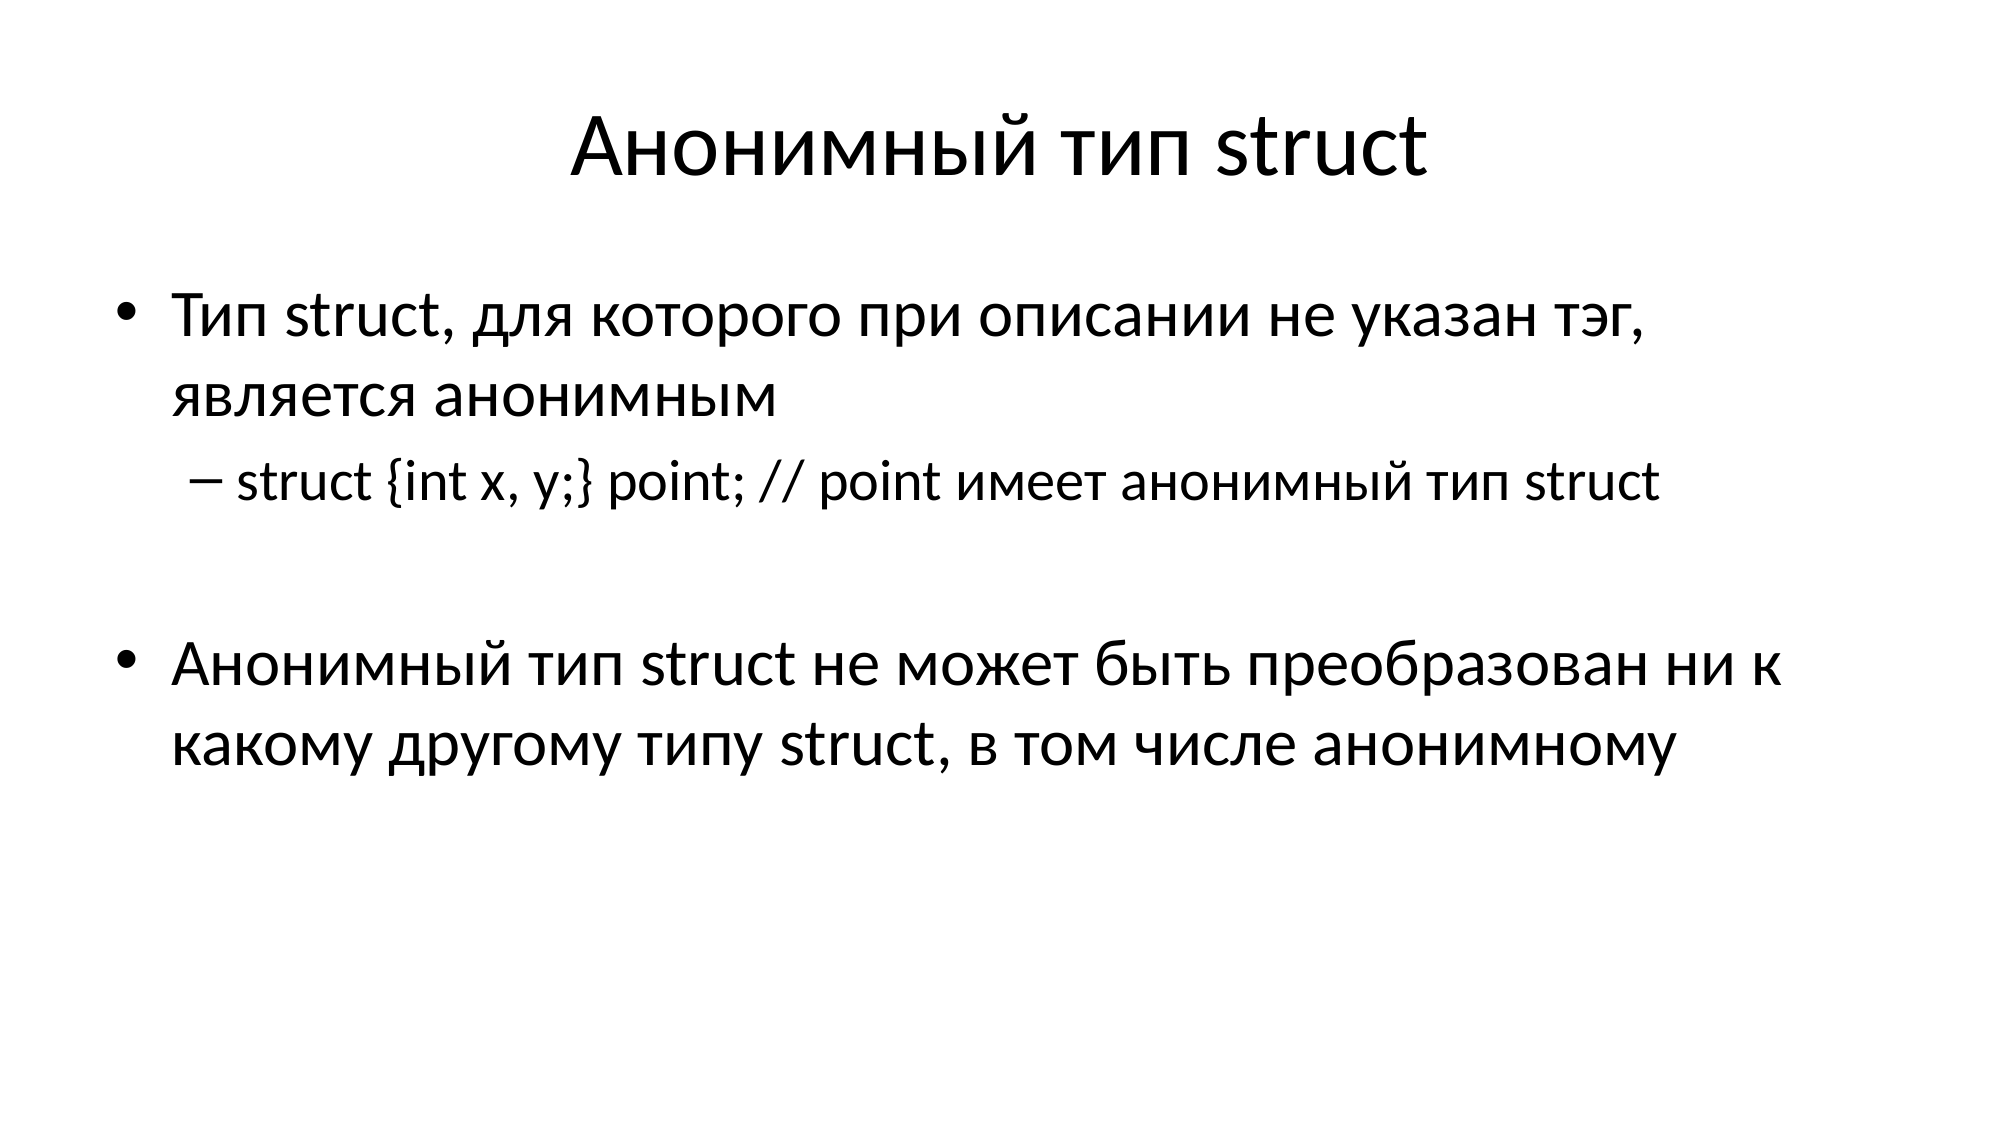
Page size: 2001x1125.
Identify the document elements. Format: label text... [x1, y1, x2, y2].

list Тип struct, для которого при описании не указан тэг, является анонимным struct {int x, y;} point; // point имеет анонимный тип struct Анонимный тип struct не может быть преобразован ни к какому другому типу struct, в том числе анонимному [99, 262, 1900, 1005]
title Анонимный тип struct [99, 45, 1900, 233]
